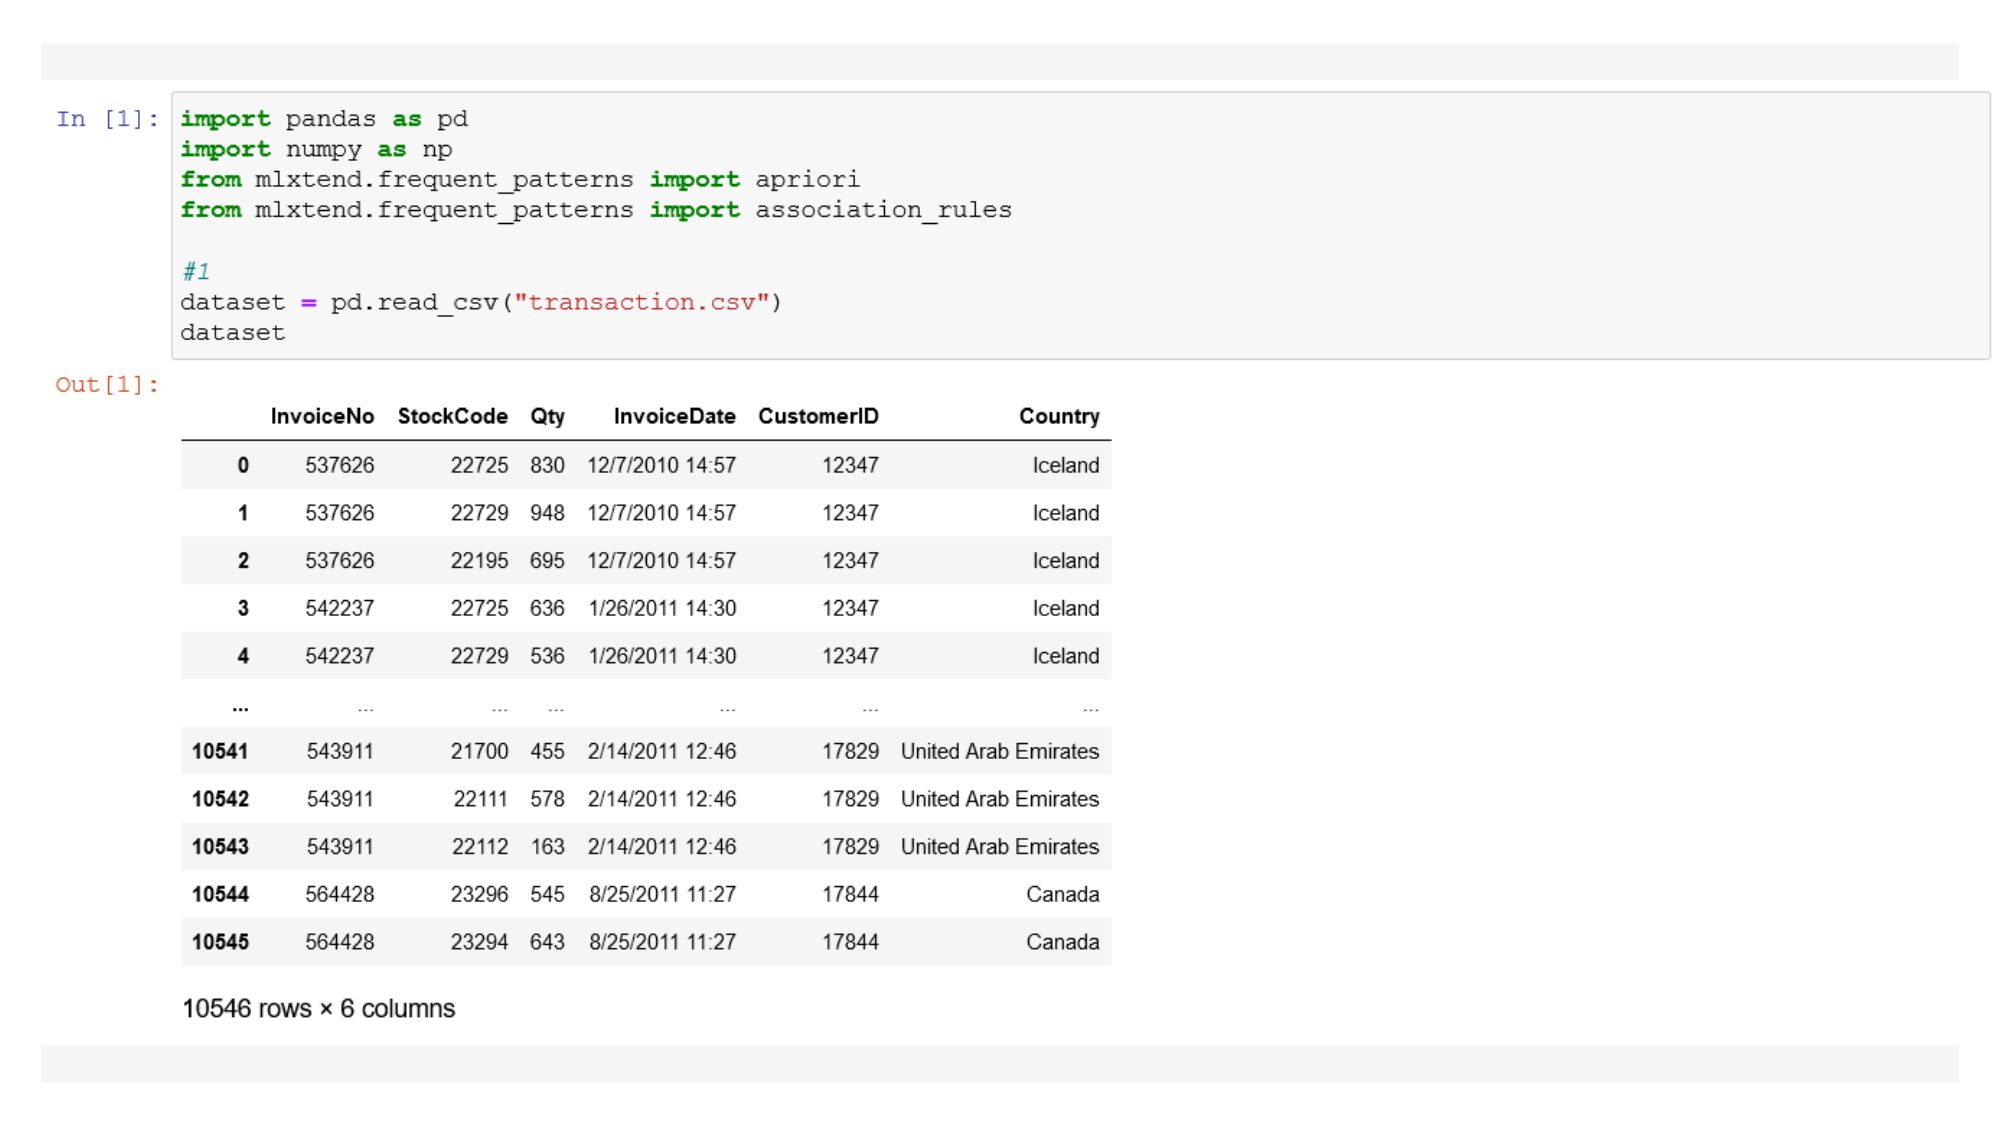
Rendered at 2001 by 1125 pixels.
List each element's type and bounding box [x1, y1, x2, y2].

picture [0, 80, 2000, 1045]
